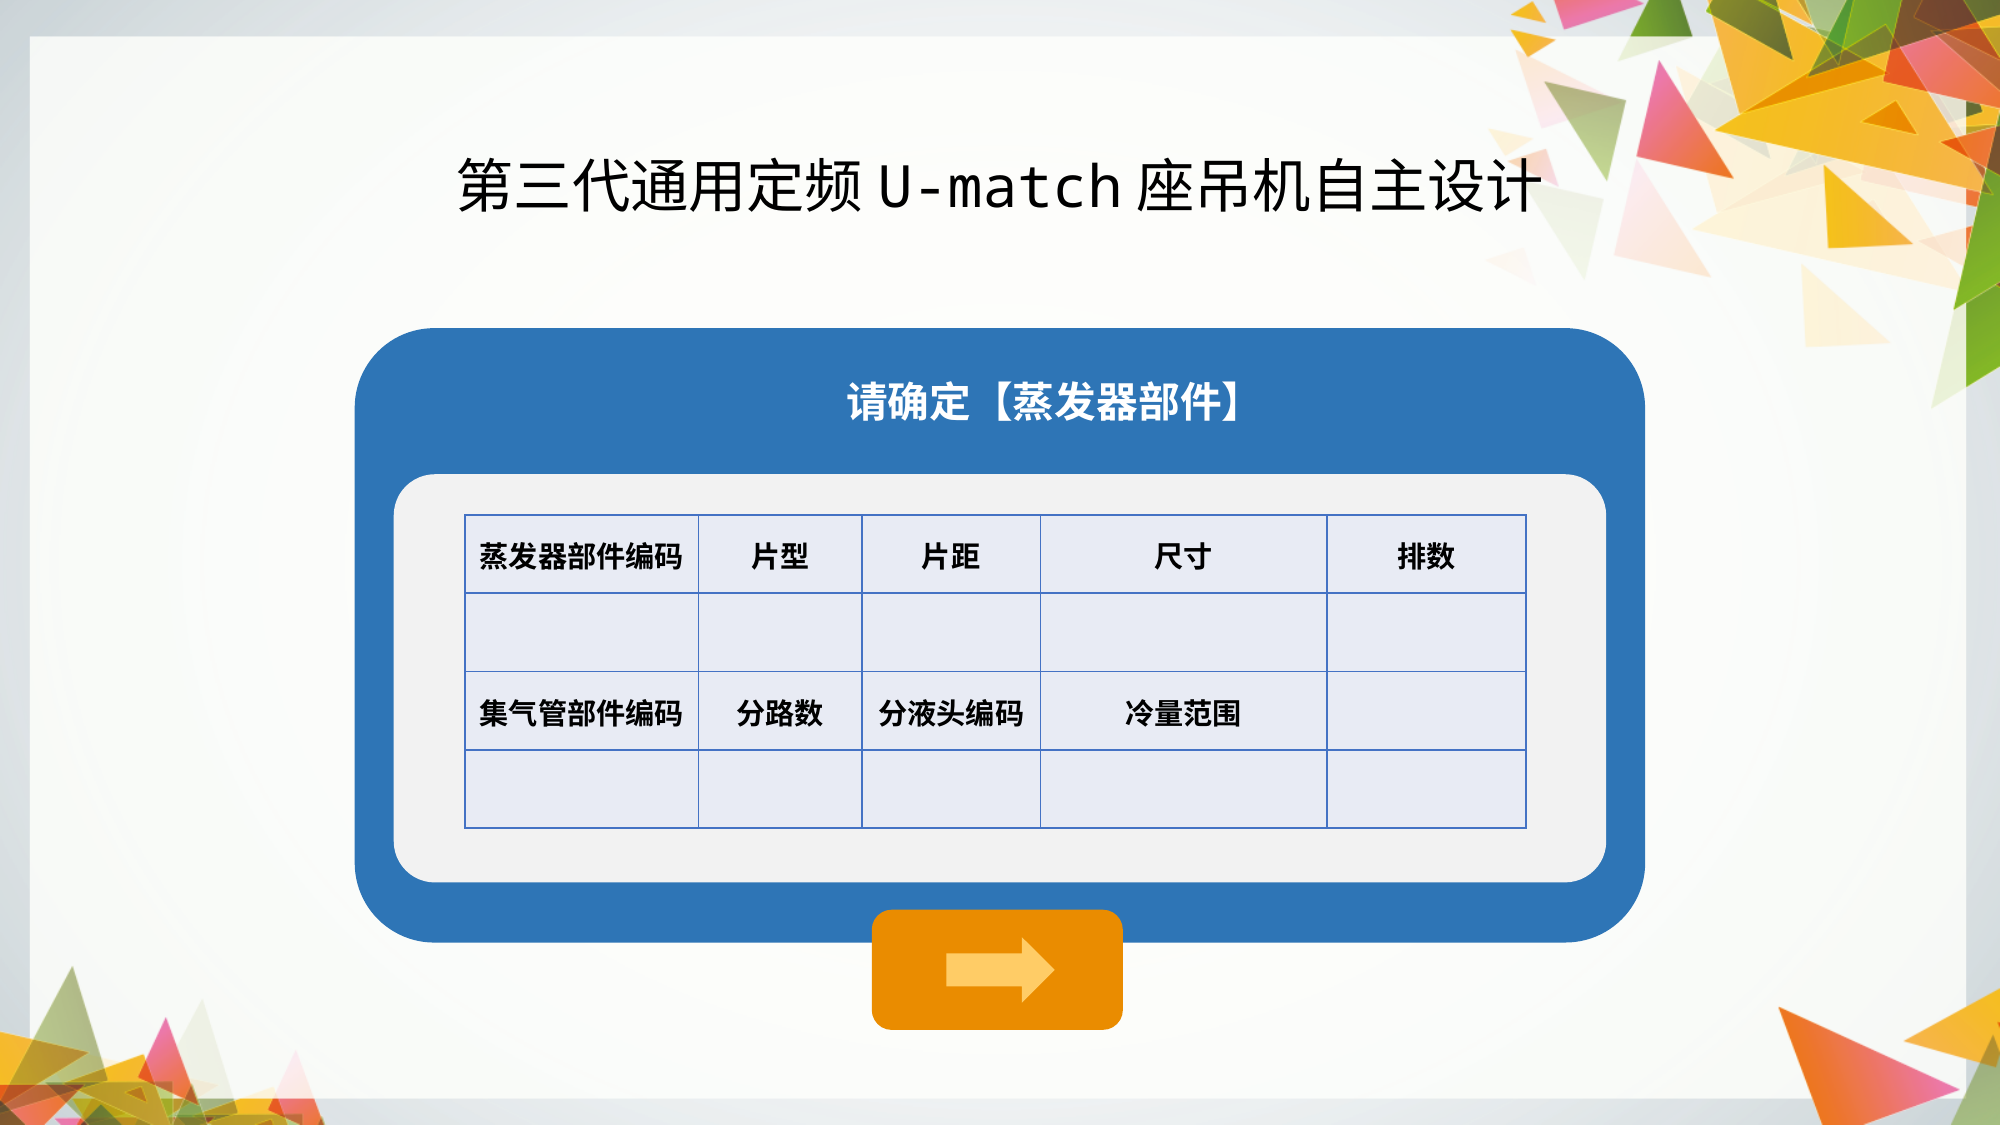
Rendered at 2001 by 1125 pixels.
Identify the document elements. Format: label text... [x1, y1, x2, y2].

table_cell 冷量范围 [1041, 672, 1326, 749]
text_box [392, 473, 1608, 884]
text_box 第三代通用定频U-match座吊机自主设计 [440, 141, 1559, 227]
table_cell [863, 751, 1040, 827]
text_box 请确定【蒸发器部件】 [787, 368, 1322, 434]
table_cell [1041, 751, 1326, 827]
table_cell [466, 594, 698, 671]
table_header 尺寸 [1041, 516, 1326, 592]
table_cell [863, 594, 1040, 671]
table_cell [1328, 594, 1525, 671]
table_cell 分路数 [699, 672, 861, 749]
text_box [871, 909, 1123, 1030]
table_cell 集气管部件编码 [466, 672, 698, 749]
table_cell [466, 751, 698, 827]
table_header 蒸发器部件编码 [466, 516, 698, 592]
table_cell [699, 751, 861, 827]
table_cell [699, 594, 861, 671]
table_header 片距 [863, 516, 1040, 592]
table_header 片型 [699, 516, 861, 592]
picture [0, 0, 2000, 1125]
table_header 排数 [1328, 516, 1525, 592]
table_cell [1041, 594, 1326, 671]
table_cell [1328, 751, 1525, 827]
table_cell [1328, 672, 1525, 749]
table_cell 分液头编码 [863, 672, 1040, 749]
text_box [353, 327, 1647, 944]
